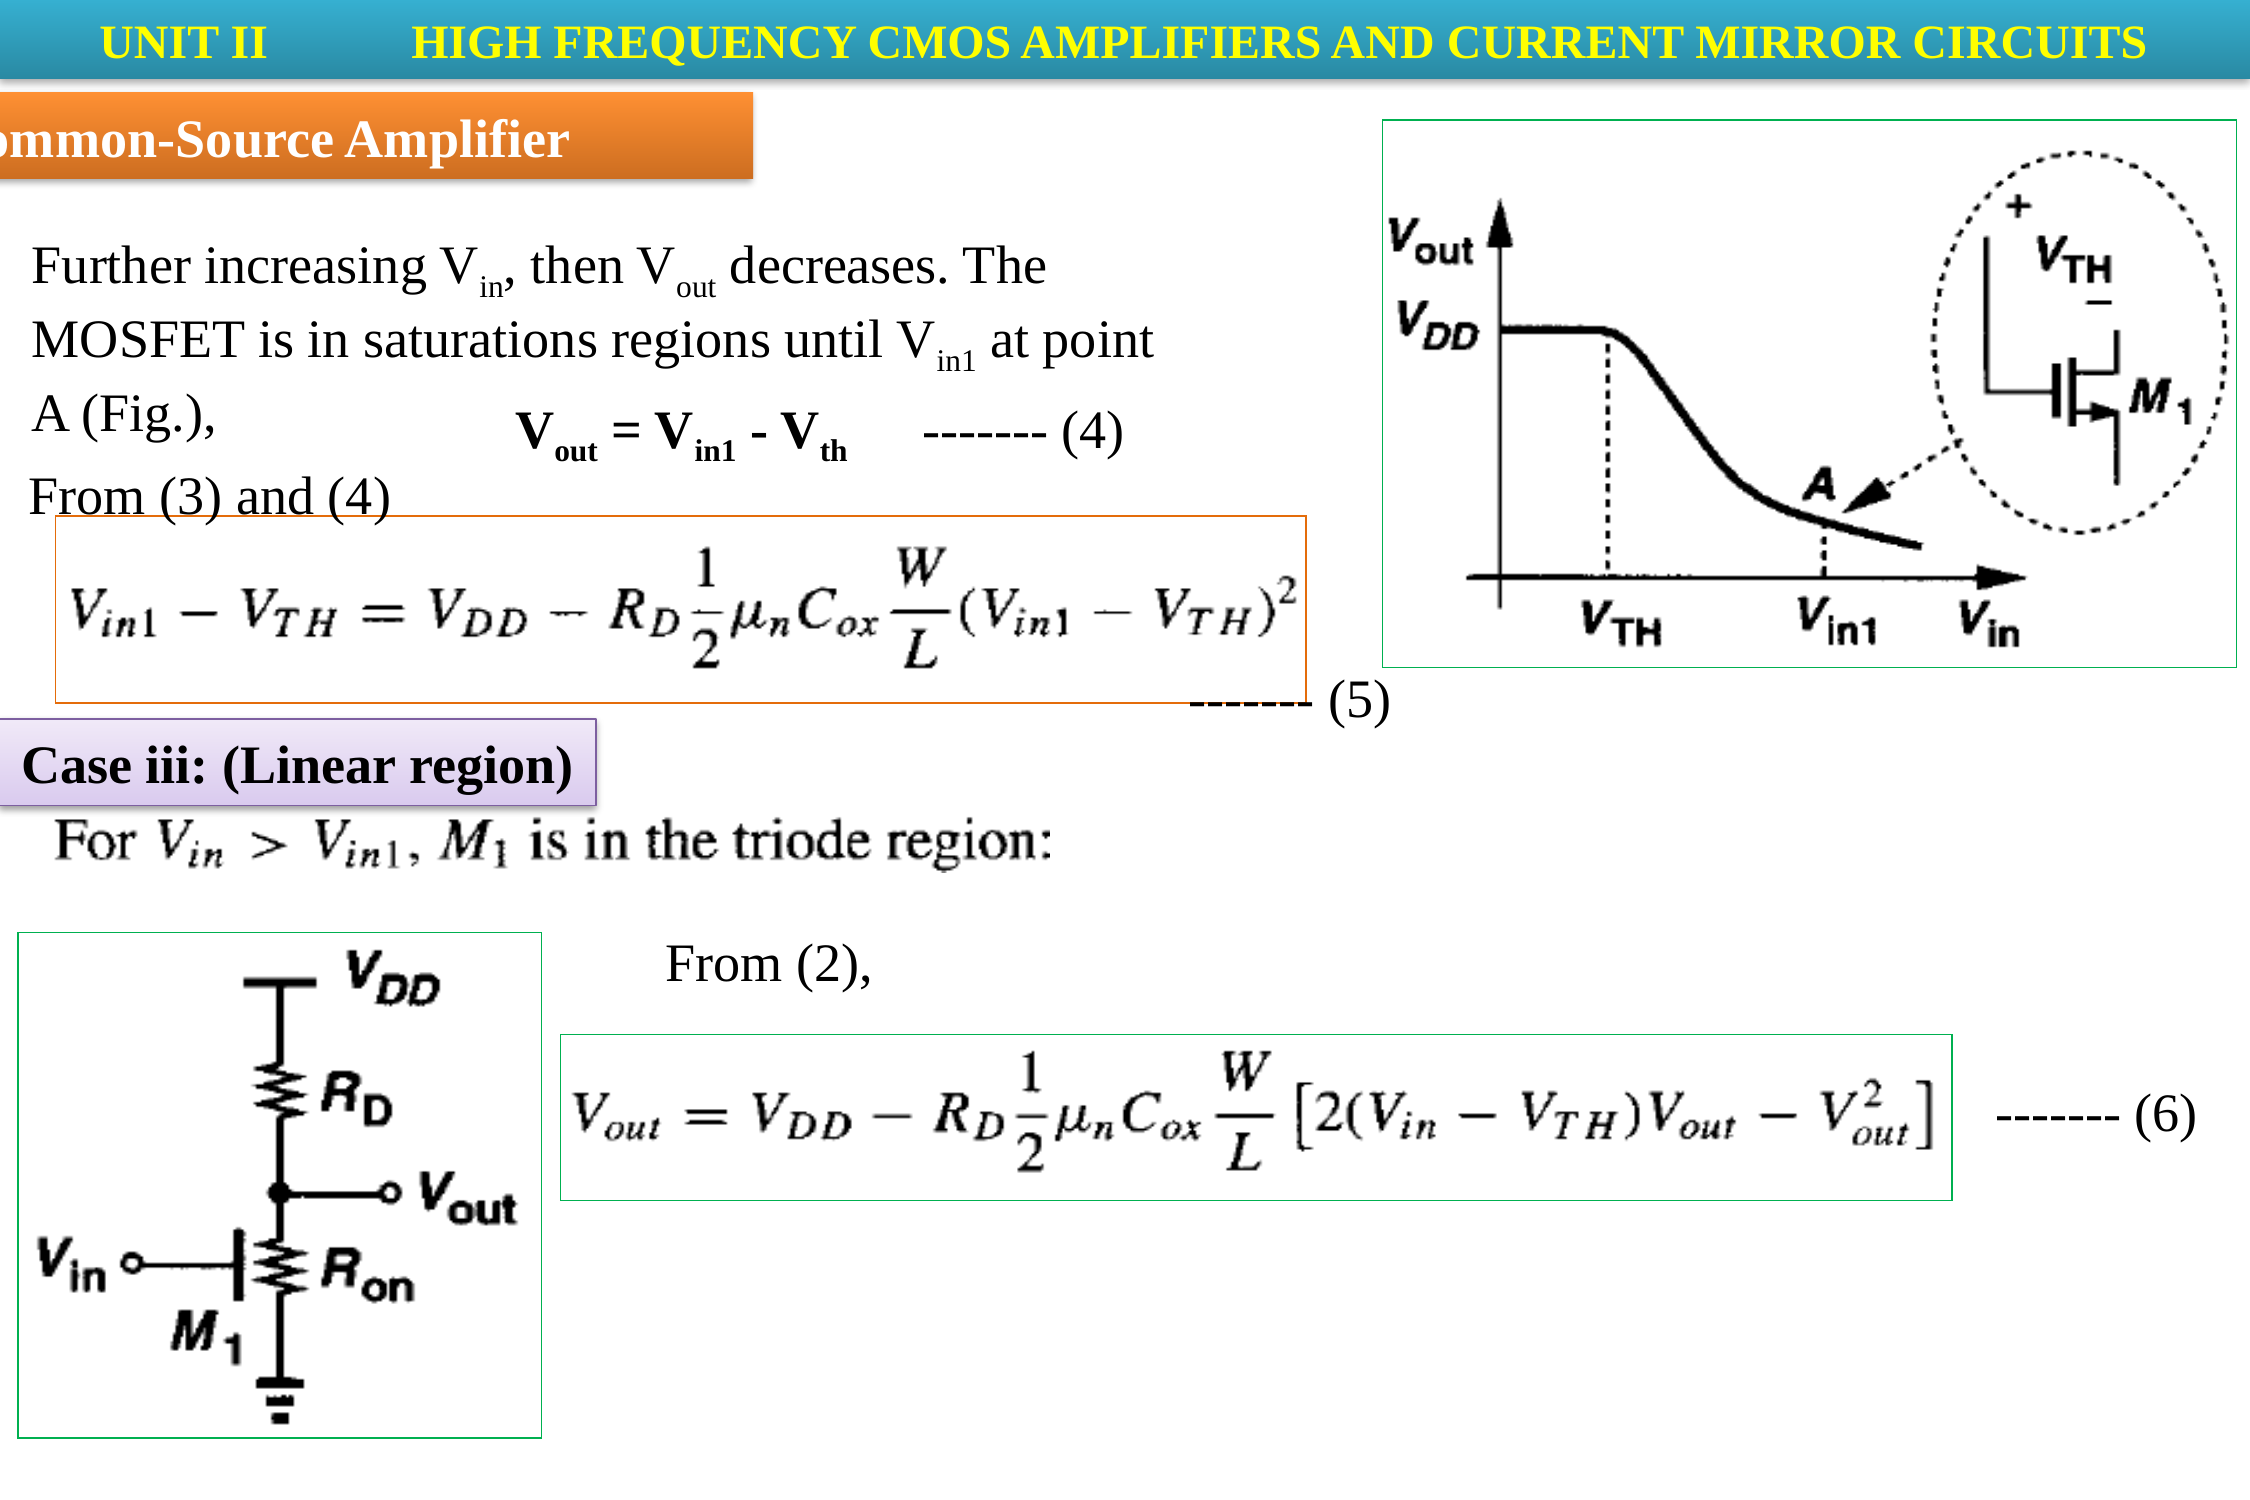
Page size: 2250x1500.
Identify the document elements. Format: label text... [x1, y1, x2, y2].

picture [18, 933, 541, 1438]
text_box From (2), [643, 916, 895, 1003]
text_box From (3) and (4) [6, 449, 414, 537]
text_box Common-Source Amplifier [0, 92, 754, 179]
text_box Vout = Vin1 - Vth [493, 383, 870, 479]
picture [56, 516, 1306, 703]
picture [1382, 120, 2237, 667]
text_box ------- (4) [900, 383, 1147, 470]
text_box Further increasing Vin, then Vout decreases. The MOSFET is in saturations regions until Vin1 at point A (Fig.), [10, 219, 1200, 454]
text_box UNIT II HIGH FREQUENCY CMOS AMPLIFIERS AND CURRENT MIRROR CIRCUITS [0, 0, 2250, 79]
text_box ------- (5) [1167, 652, 1414, 739]
picture [561, 1035, 1952, 1201]
text_box Case iii: (Linear region) [0, 718, 597, 806]
text_box ------- (6) [1973, 1066, 2220, 1153]
picture [37, 799, 1051, 874]
